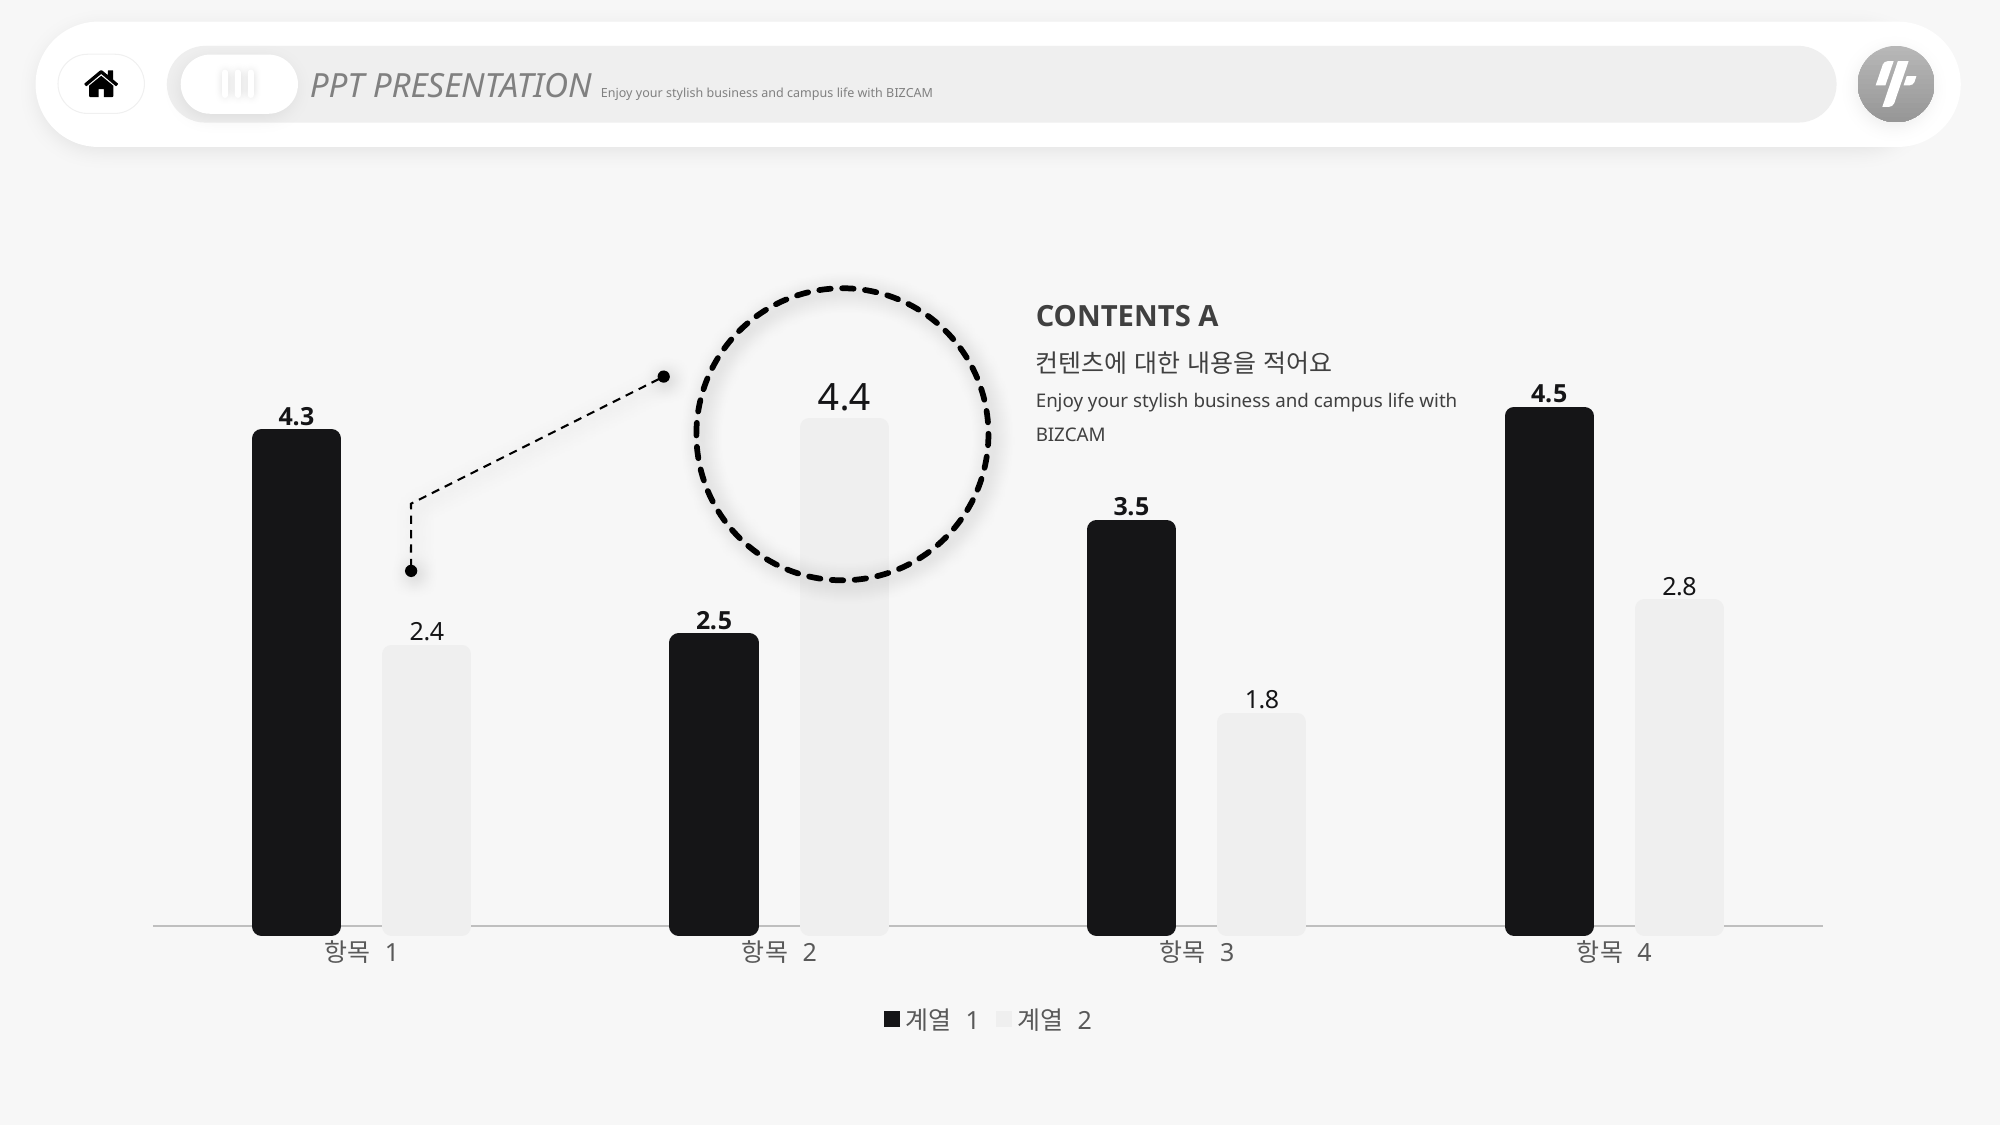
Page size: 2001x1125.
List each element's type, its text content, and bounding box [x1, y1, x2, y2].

text_box [726, 287, 959, 345]
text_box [1857, 45, 1935, 123]
text_box PPT PRESENTATION Enjoy your stylish business and campus life with BIZCAM [165, 44, 1838, 124]
chart [118, 345, 1858, 1044]
text_box [34, 20, 1962, 148]
text_box CONTENTS A 컨텐츠에 대한 내용을 적어요 Enjoy your stylish business and campus life with BIZCAM [1021, 272, 1528, 345]
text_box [180, 54, 298, 114]
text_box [57, 54, 145, 114]
